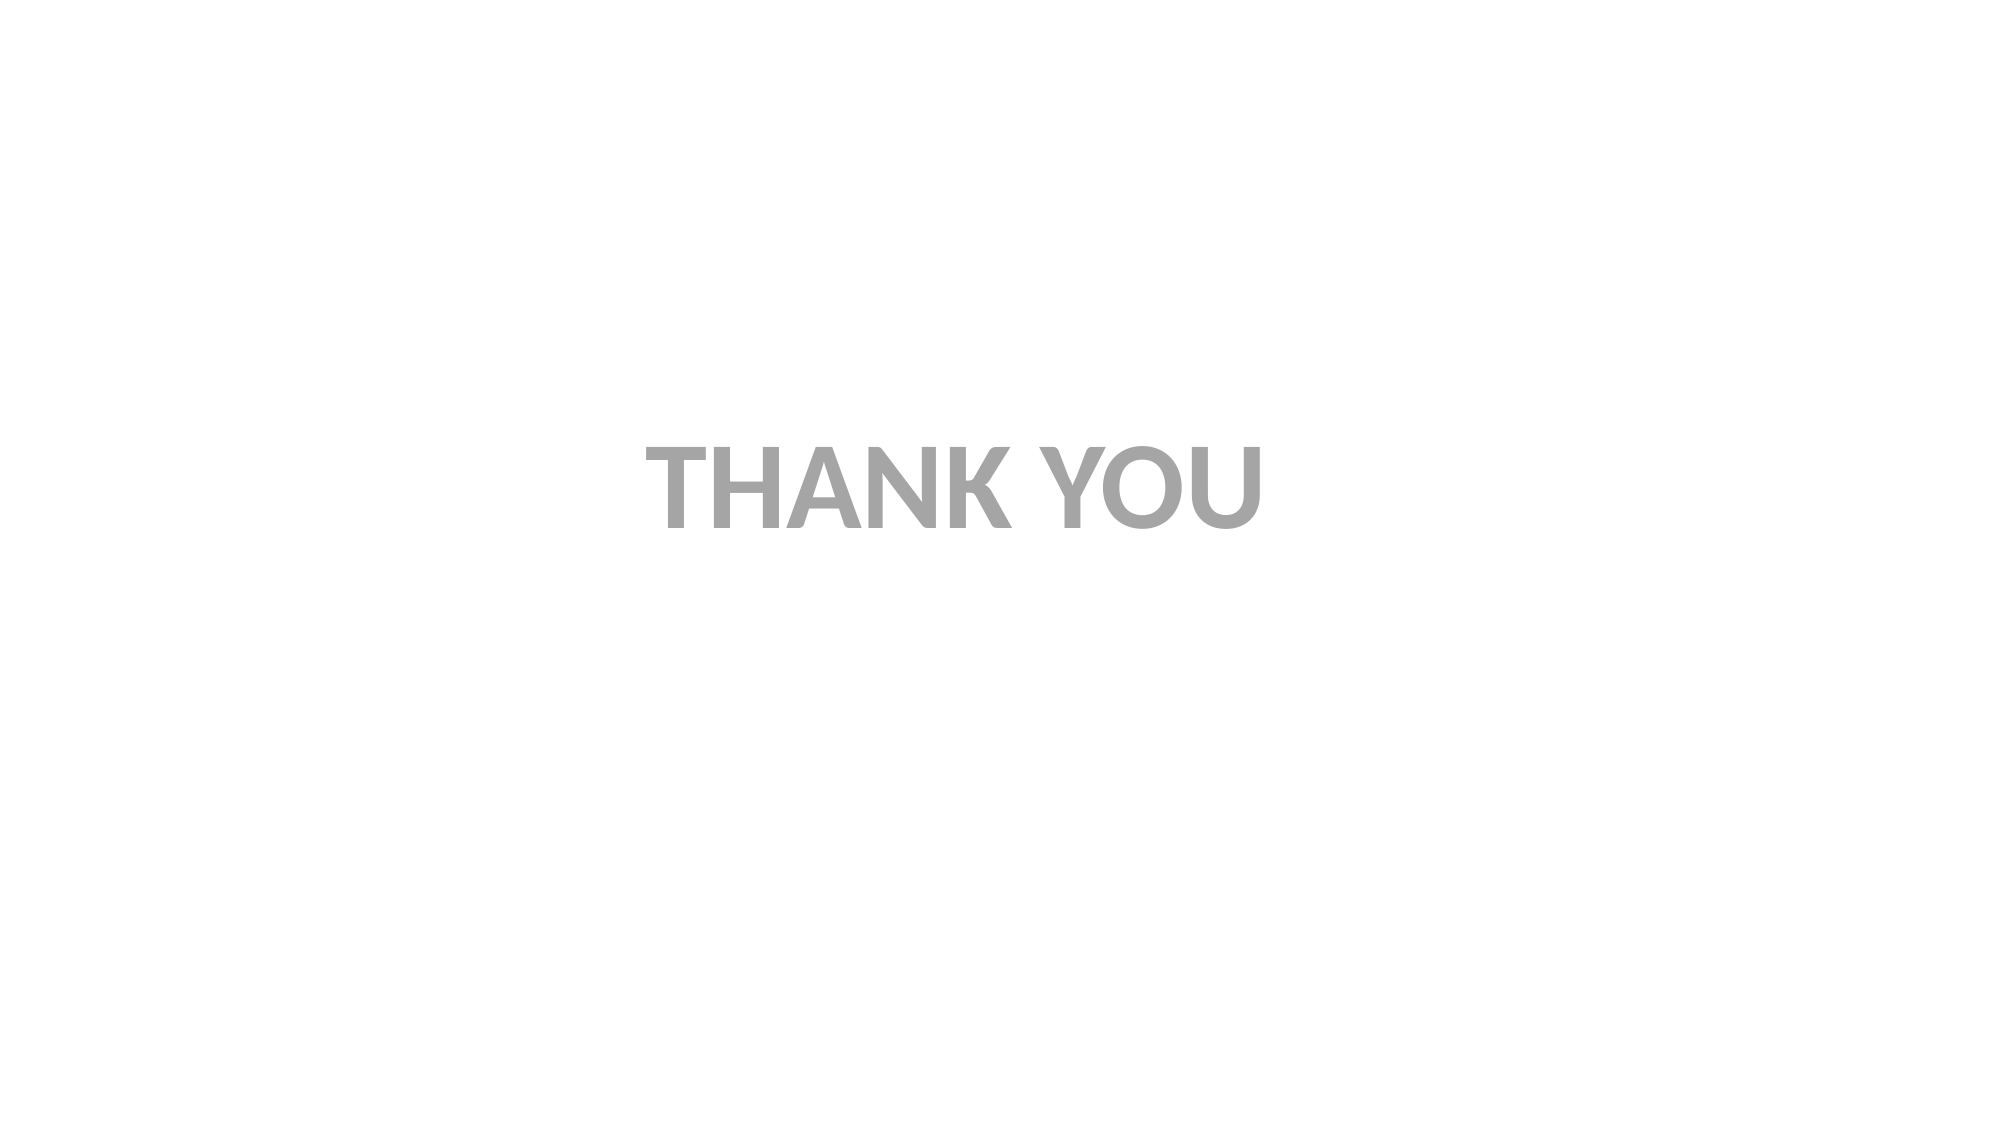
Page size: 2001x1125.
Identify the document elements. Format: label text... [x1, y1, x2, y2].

text_box THANK YOU [630, 395, 1282, 561]
